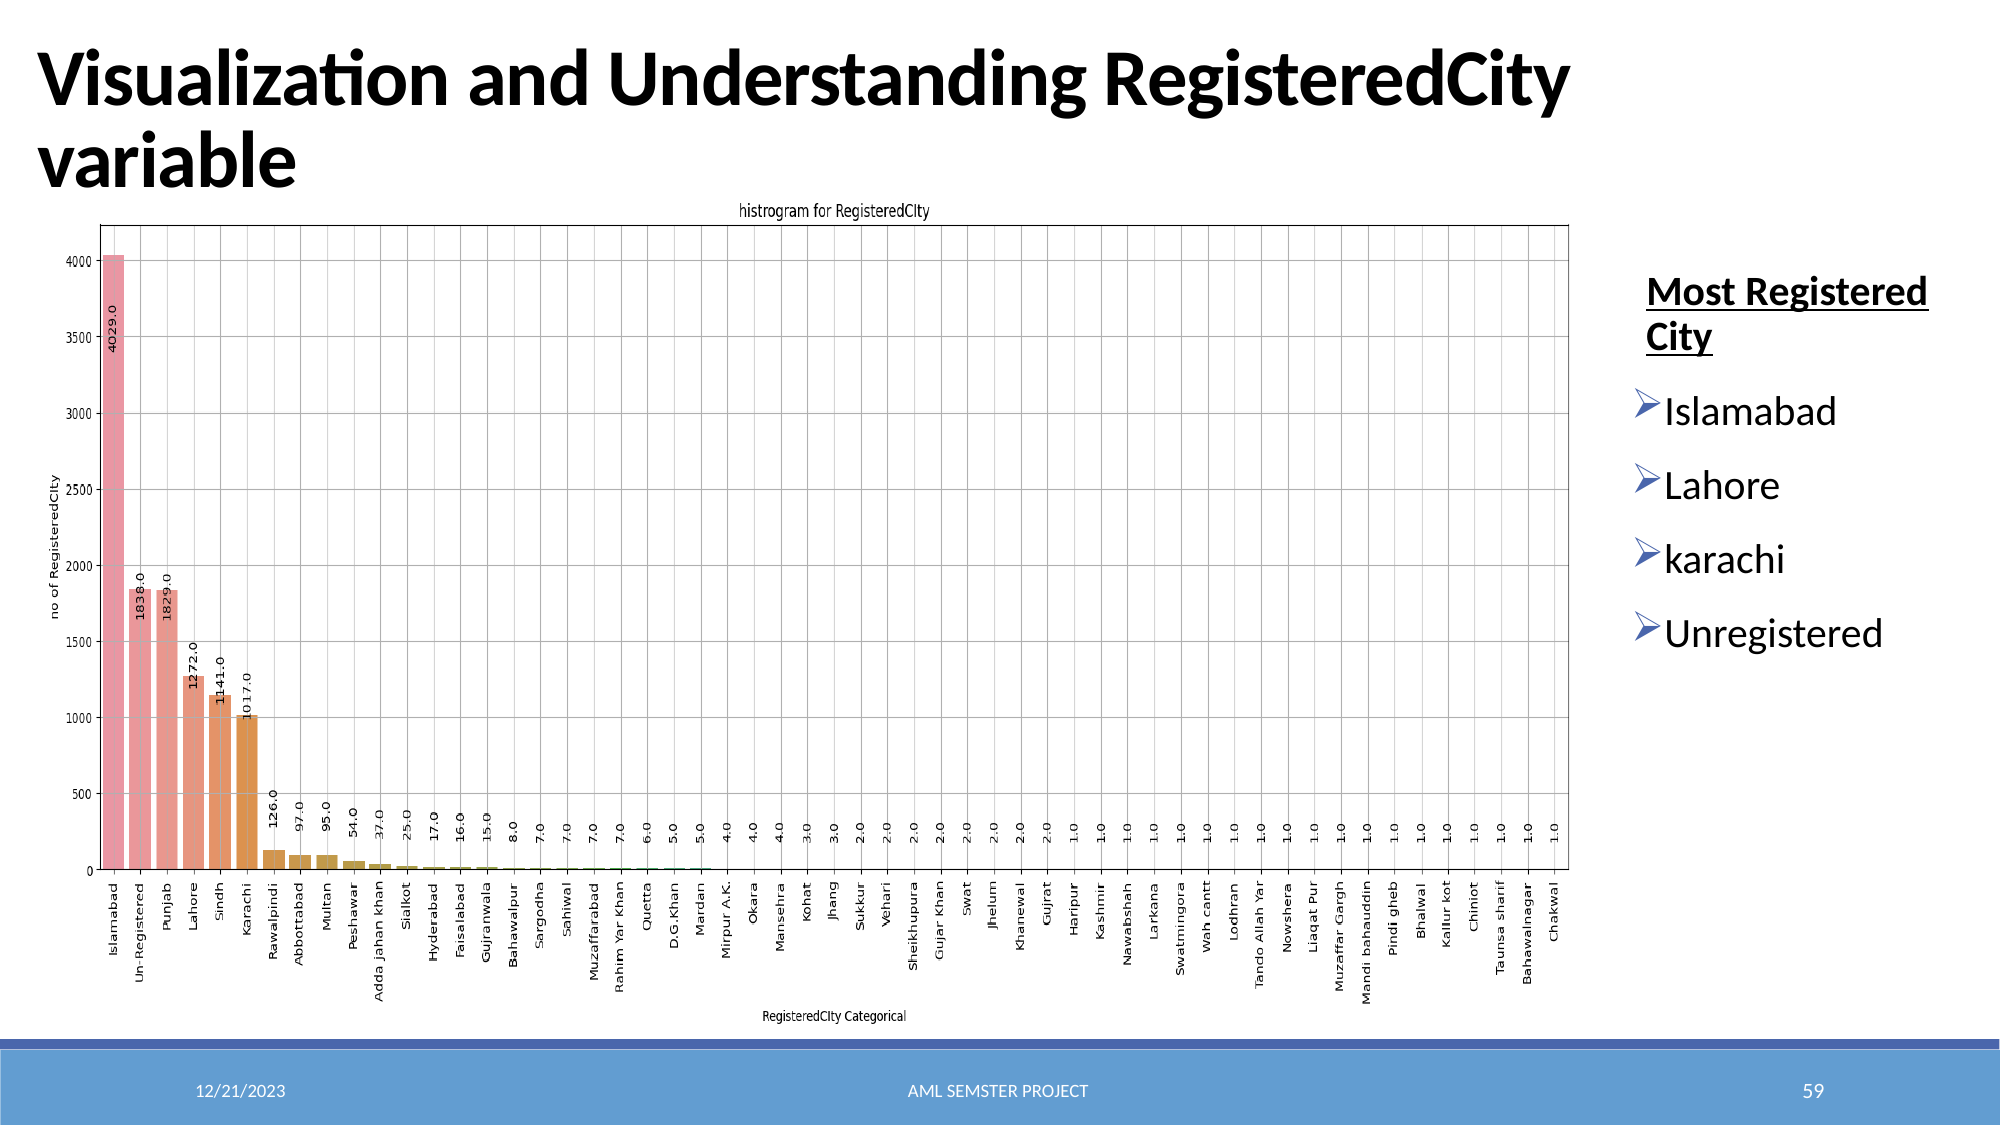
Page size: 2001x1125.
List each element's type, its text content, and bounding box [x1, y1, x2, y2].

footer AML semster project [604, 1059, 1396, 1120]
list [41, 193, 1576, 1034]
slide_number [180, 1059, 586, 1120]
slide_number 59 [1624, 1059, 1840, 1120]
text_box Most Registered City Islamabad Lahore karachi Unregistered [1616, 262, 1973, 677]
title Visualization and Understanding RegisteredCity variable [22, 31, 1795, 212]
